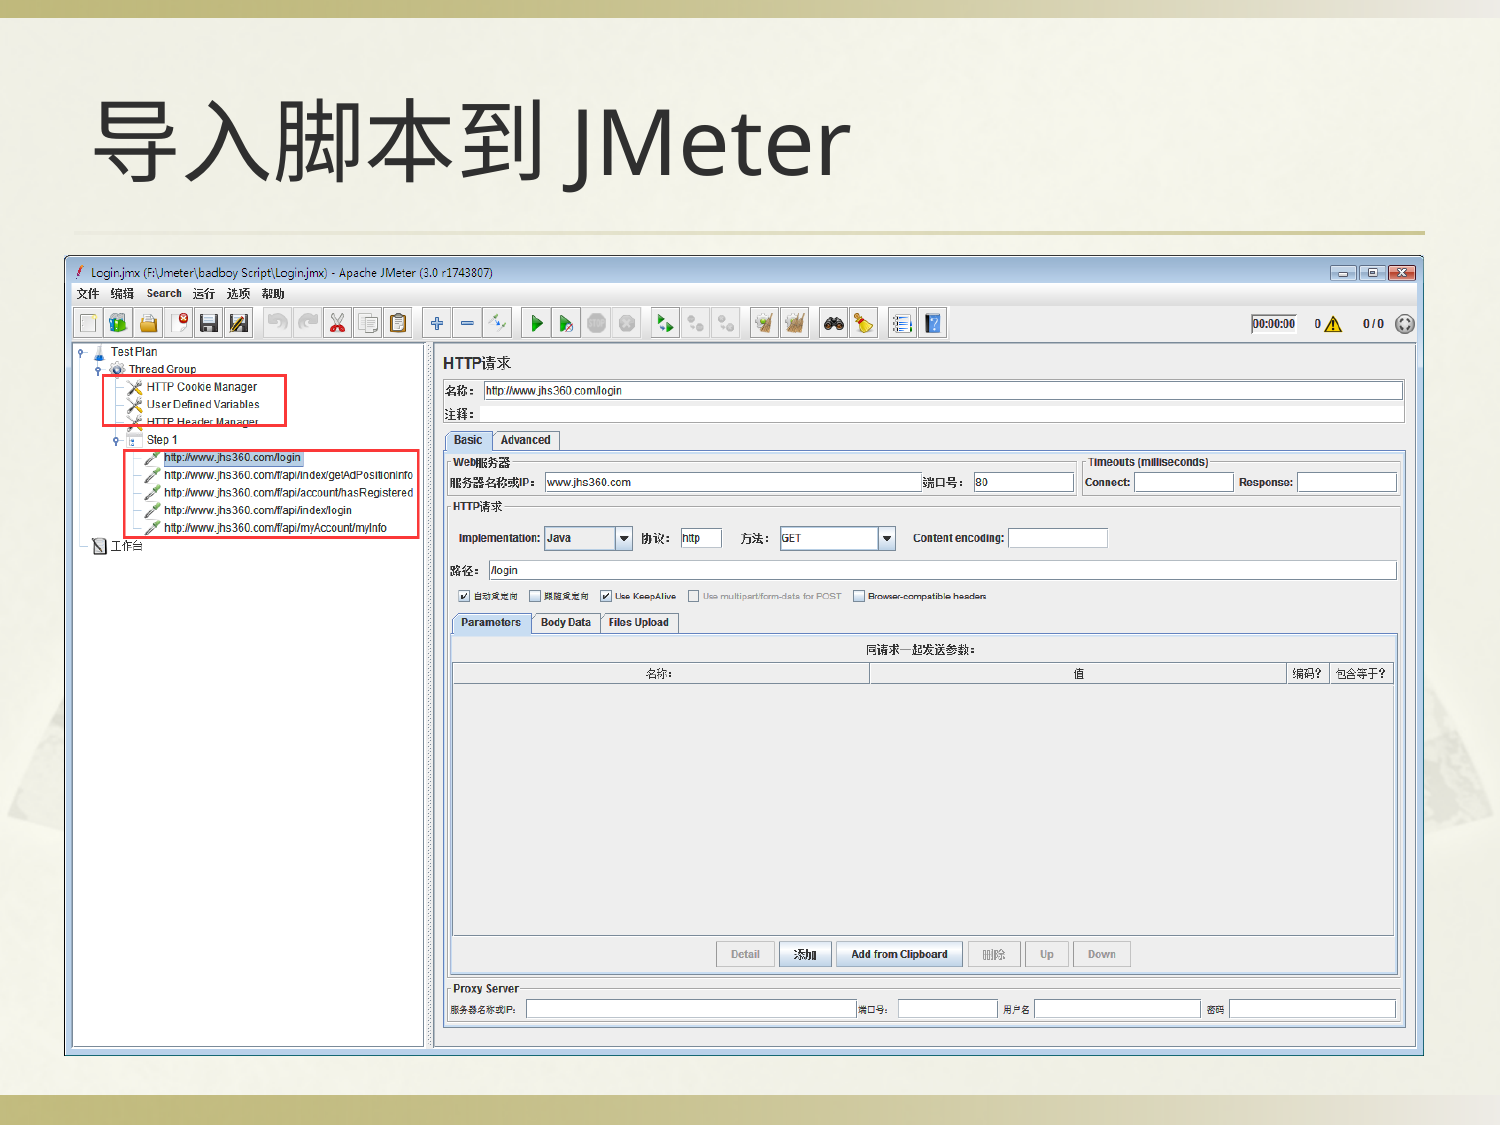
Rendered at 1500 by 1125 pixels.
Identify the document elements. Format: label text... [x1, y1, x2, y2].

title 导入脚本到JMeter [75, 45, 1425, 233]
picture [64, 254, 1424, 1057]
